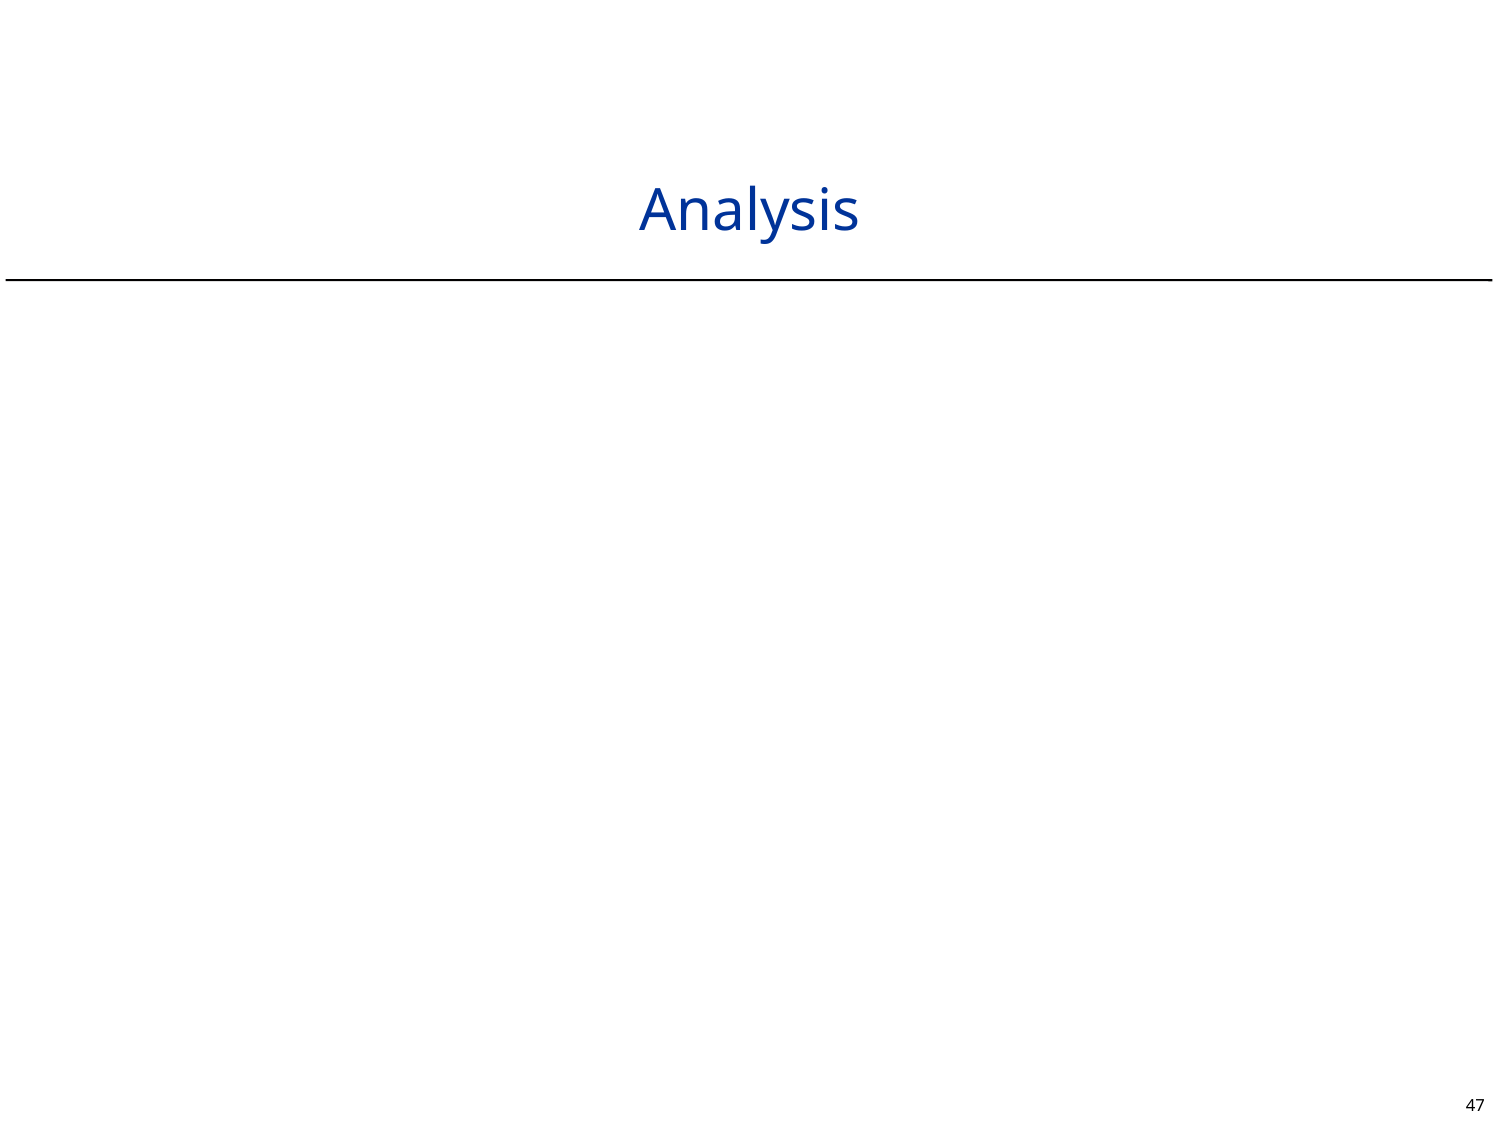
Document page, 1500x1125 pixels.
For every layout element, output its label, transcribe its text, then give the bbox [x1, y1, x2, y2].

slide_number 47 [1187, 1087, 1500, 1125]
text_box Analysis [0, 0, 1500, 250]
